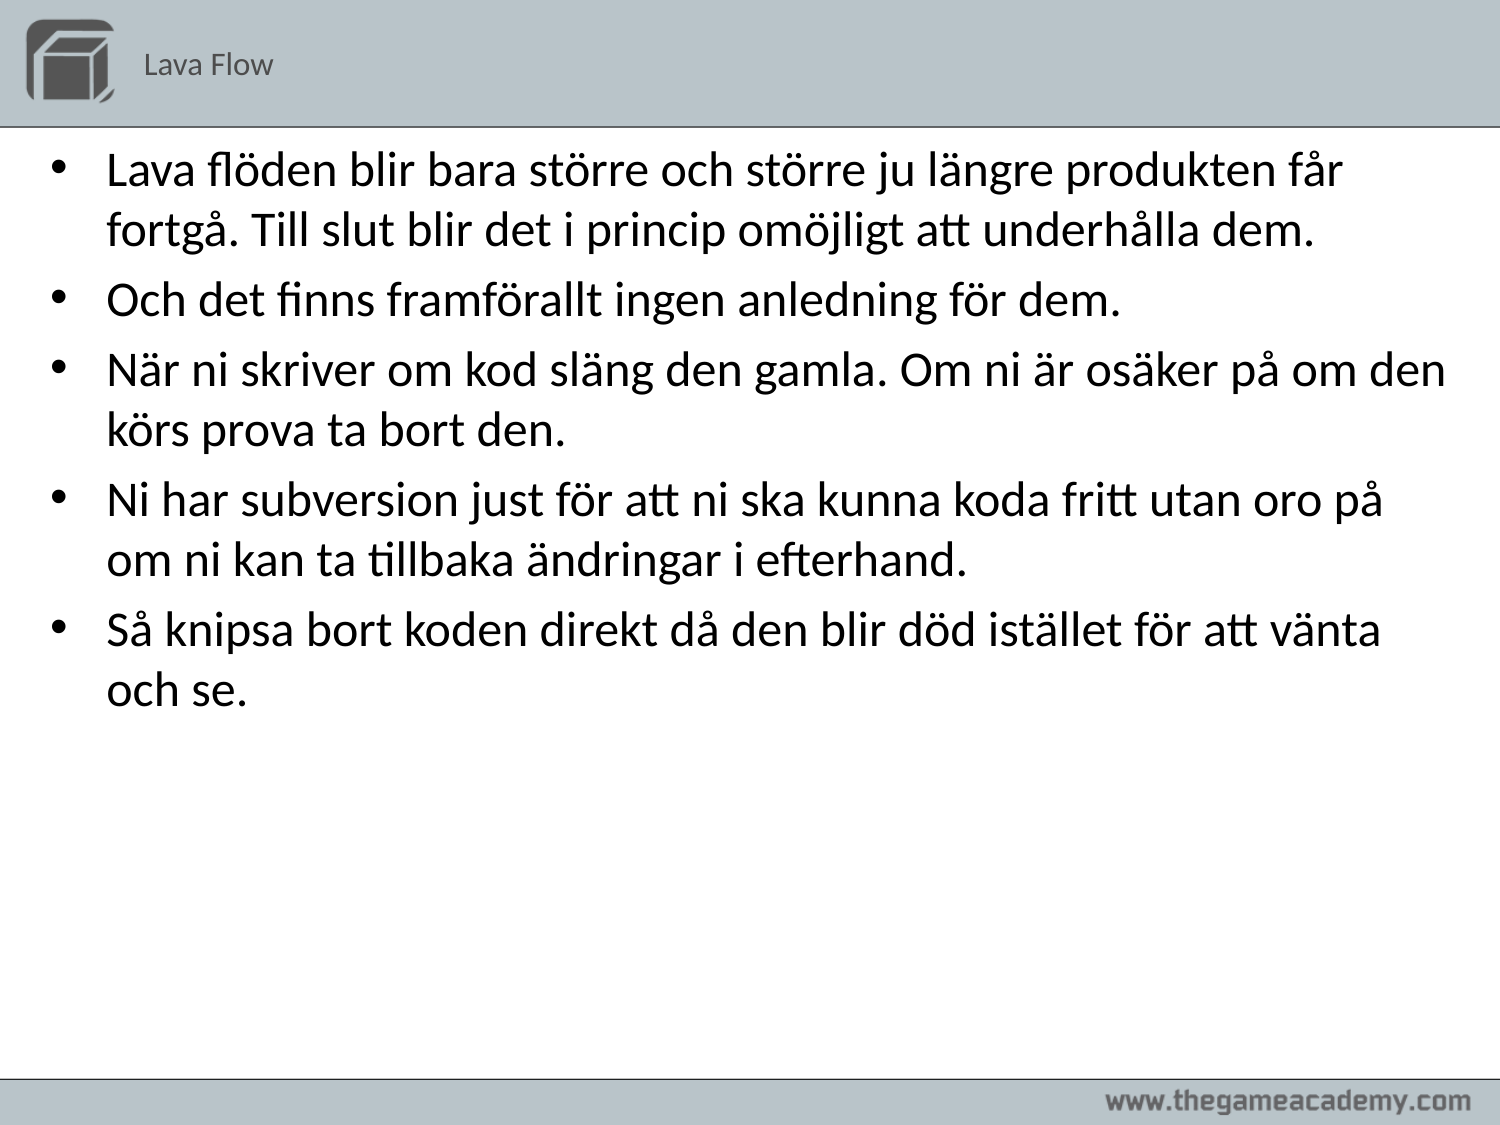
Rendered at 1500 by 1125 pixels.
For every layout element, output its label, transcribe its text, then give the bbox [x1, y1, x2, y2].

title Lava Flow [128, 0, 1500, 126]
list Lava flöden blir bara större och större ju längre produkten får fortgå. Till slut blir det i princip omöjligt att underhålla dem. Och det finns framförallt ingen anledning för dem. När ni skriver om kod släng den gamla. Om ni är osäker på om den körs prova ta bort den. Ni har subversion just för att ni ska kunna koda fritt utan oro på om ni kan ta tillbaka ändringar i efterhand. Så knipsa bort koden direkt då den blir död istället för att vänta och se. [35, 128, 1465, 1079]
picture [0, 0, 1500, 1125]
